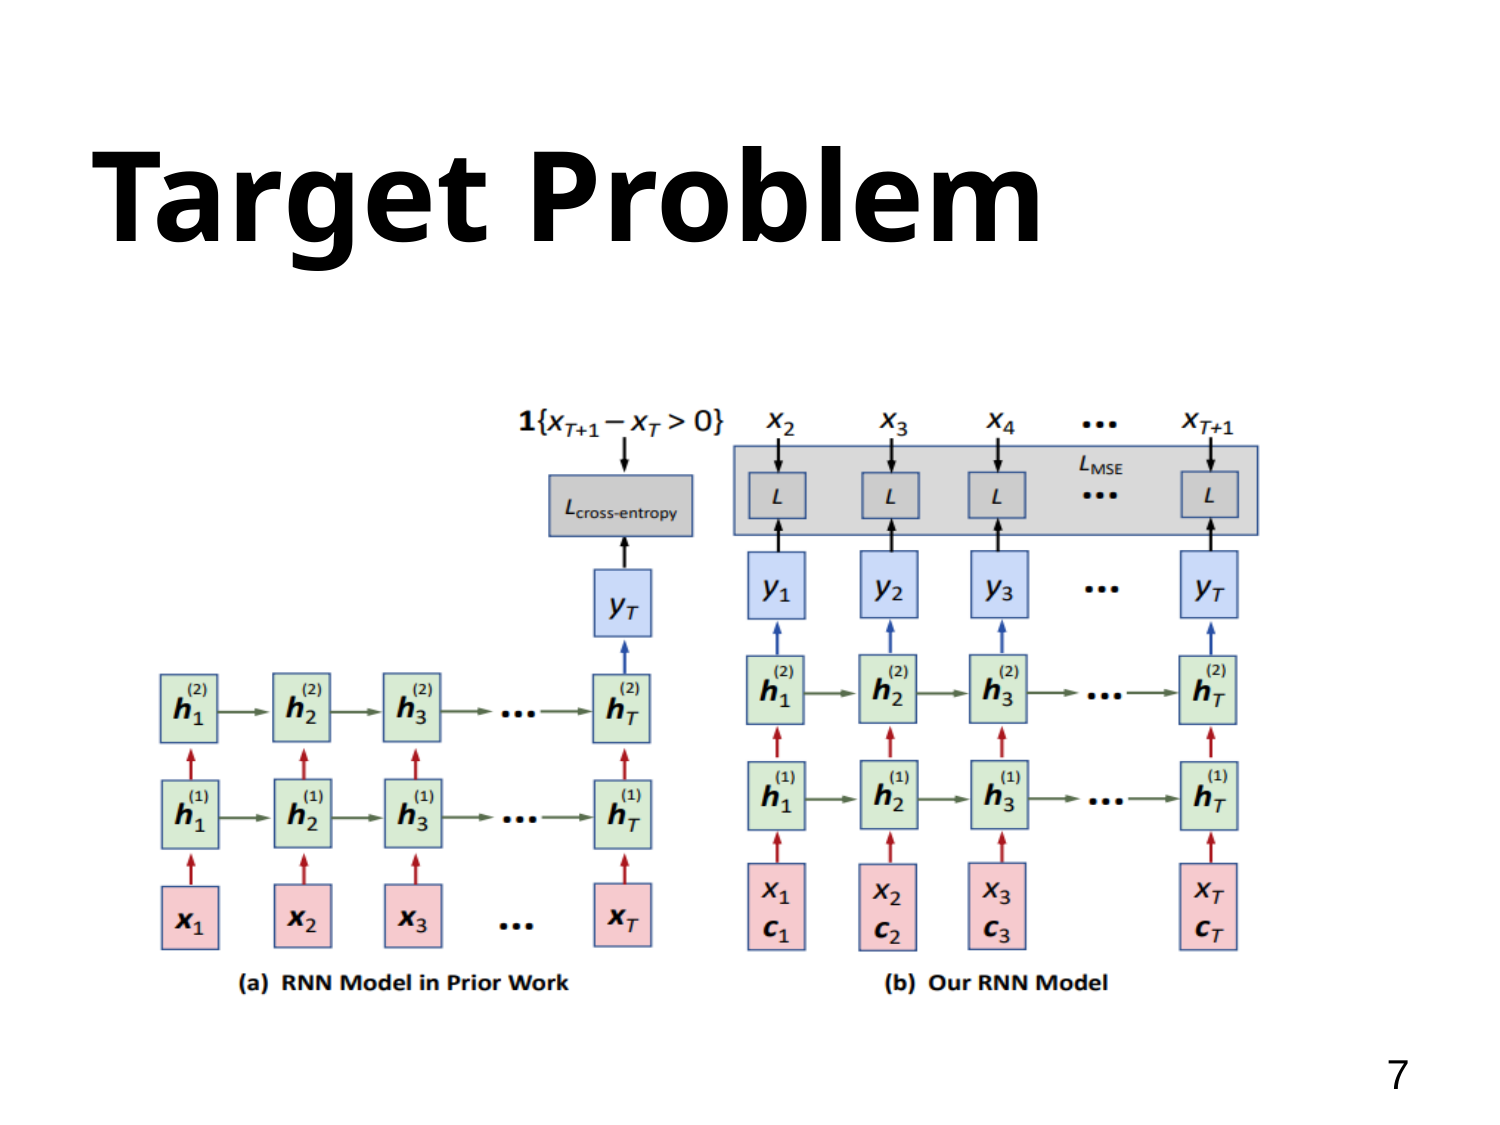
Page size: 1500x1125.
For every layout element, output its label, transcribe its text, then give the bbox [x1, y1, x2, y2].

picture [147, 337, 1378, 1043]
slide_number 7 [1074, 1042, 1425, 1103]
title Target Problem [74, 97, 1426, 286]
